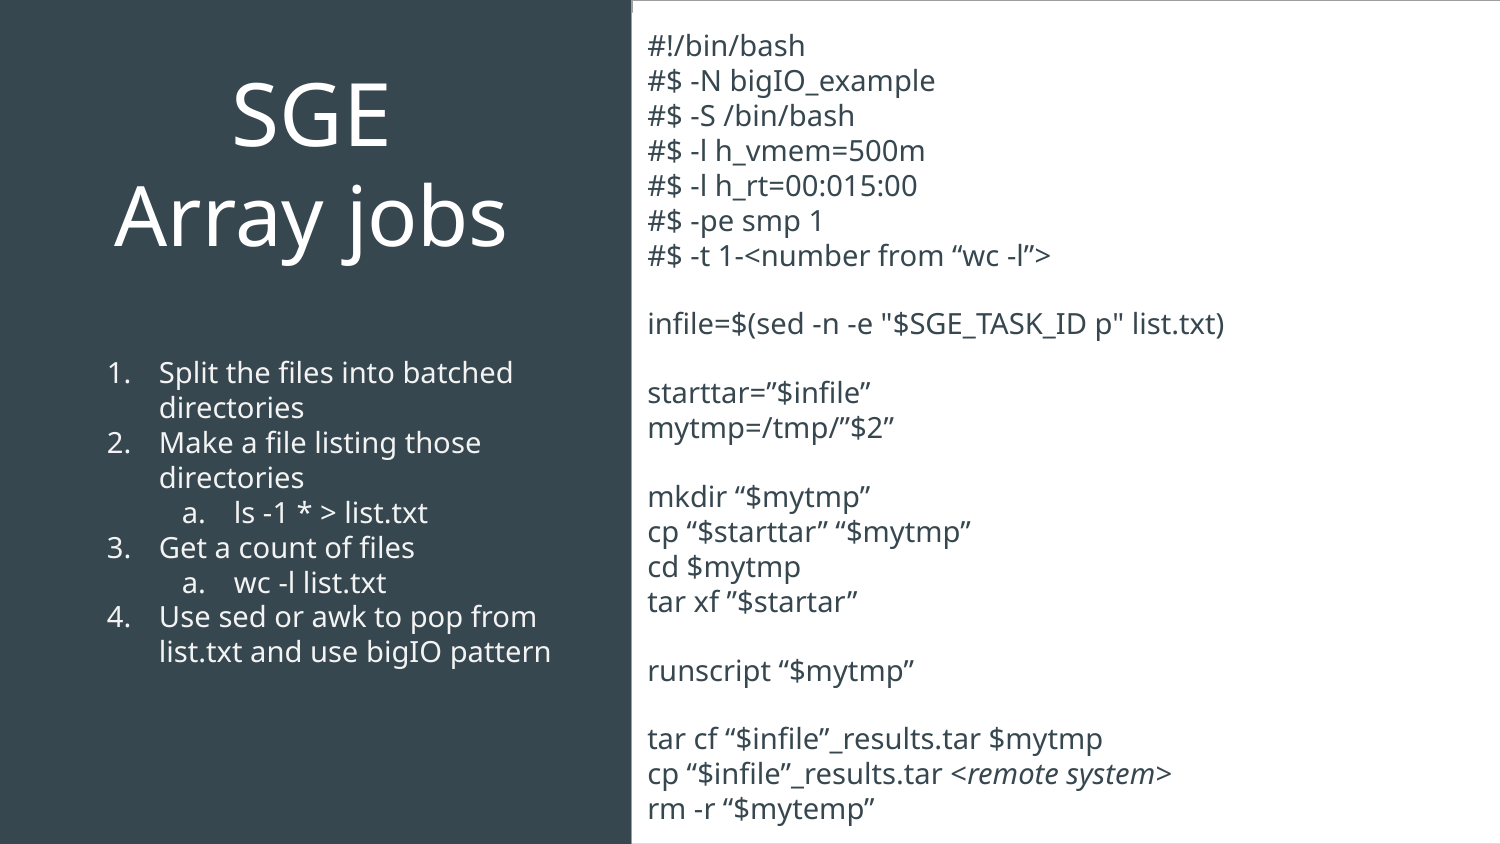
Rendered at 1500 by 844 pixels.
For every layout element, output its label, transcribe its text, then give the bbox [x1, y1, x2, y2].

list #!/bin/bash #$ -N bigIO_example #$ -S /bin/bash #$ -l h_vmem=500m #$ -l h_rt=00:015:00 #$ -pe smp 1 #$ -t 1-<number from “wc -l”> infile=$(sed -n -e "$SGE_TASK_ID p" list.txt) starttar=”$infile” mytmp=/tmp/”$2” mkdir “$mytmp” cp “$starttar” “$mytmp” cd $mytmp tar xf ”$startar” runscript “$mytmp” tar cf “$infile”_results.tar $mytmp cp “$infile”_results.tar <remote system> rm -r “$mytemp” [632, 12, 1500, 844]
title SGE Array jobs [19, 23, 605, 299]
text_box Split the files into batched directories Make a file listing those directories ls -1 * > list.txt Get a count of files wc -l list.txt Use sed or awk to pop from list.txt and use bigIO pattern [68, 339, 588, 822]
text_box [632, 0, 1500, 12]
